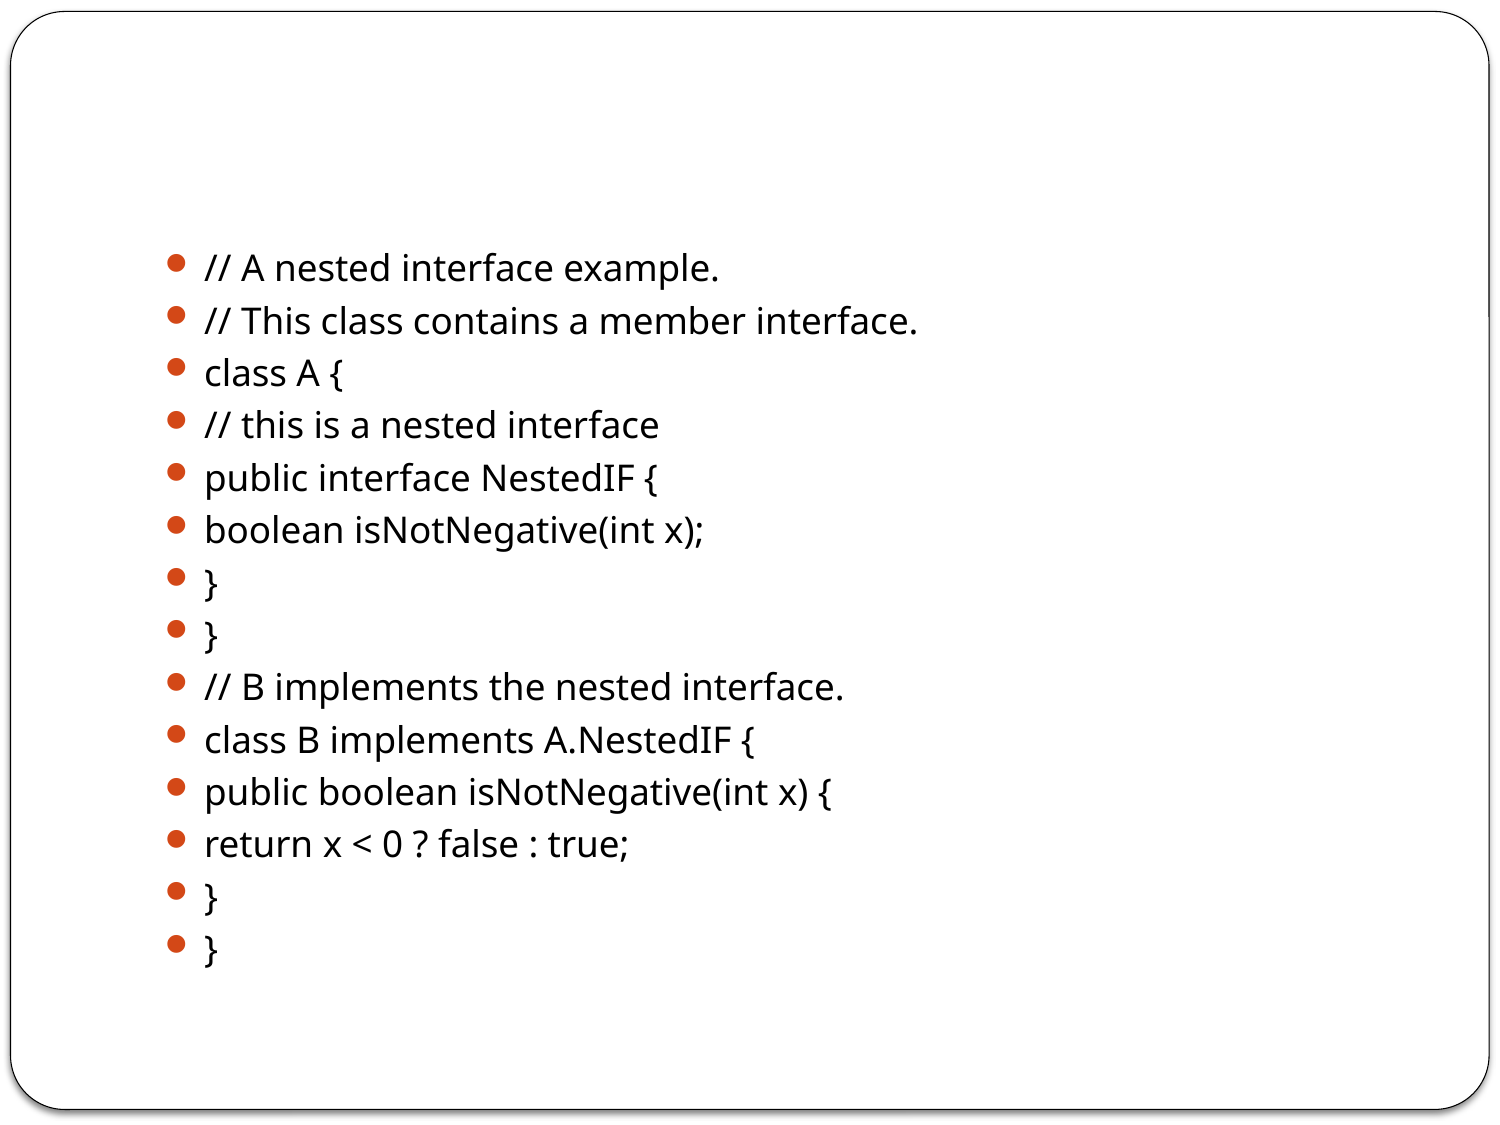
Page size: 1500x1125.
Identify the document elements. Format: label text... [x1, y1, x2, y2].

list // A nested interface example. // This class contains a member interface. class A { // this is a nested interface public interface NestedIF { boolean isNotNegative(int x); } } // B implements the nested interface. class B implements A.NestedIF { public boolean isNotNegative(int x) { return x < 0 ? false : true; } } [150, 237, 1425, 988]
